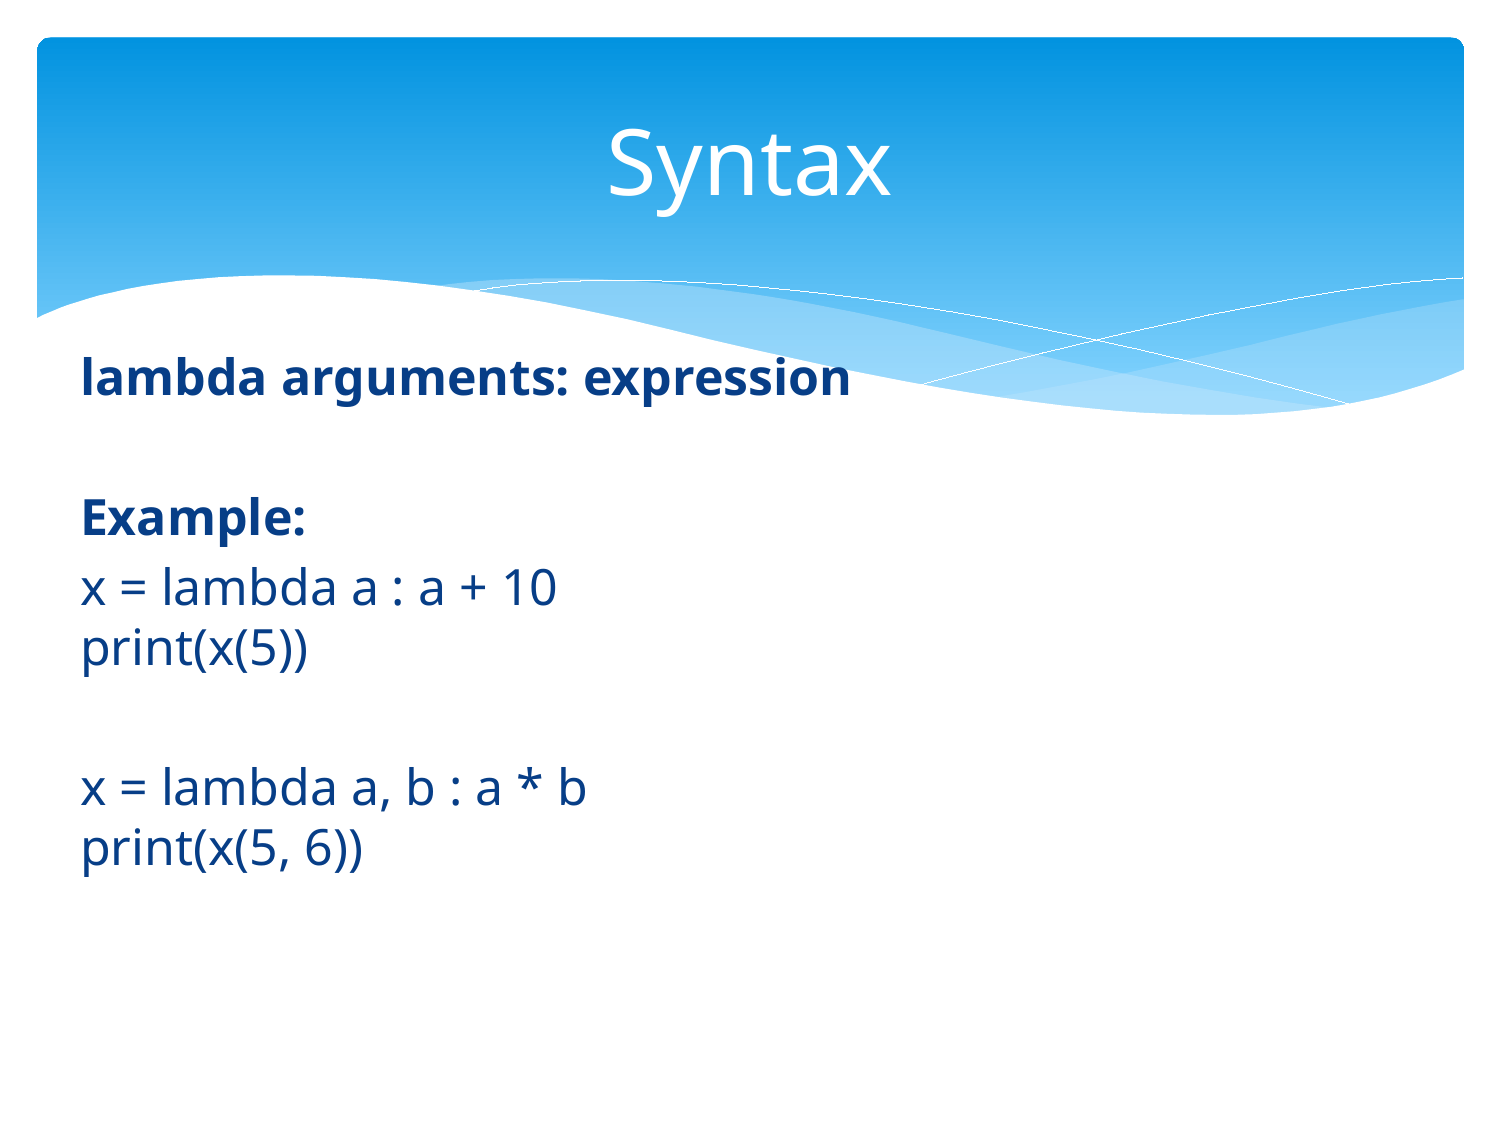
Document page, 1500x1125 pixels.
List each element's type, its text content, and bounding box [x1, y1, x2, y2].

title Syntax [75, 55, 1425, 261]
list lambda arguments: expression Example: x = lambda a : a + 10 print(x(5)) x = lambda a, b : a * b print(x(5, 6)) [64, 338, 1359, 1005]
